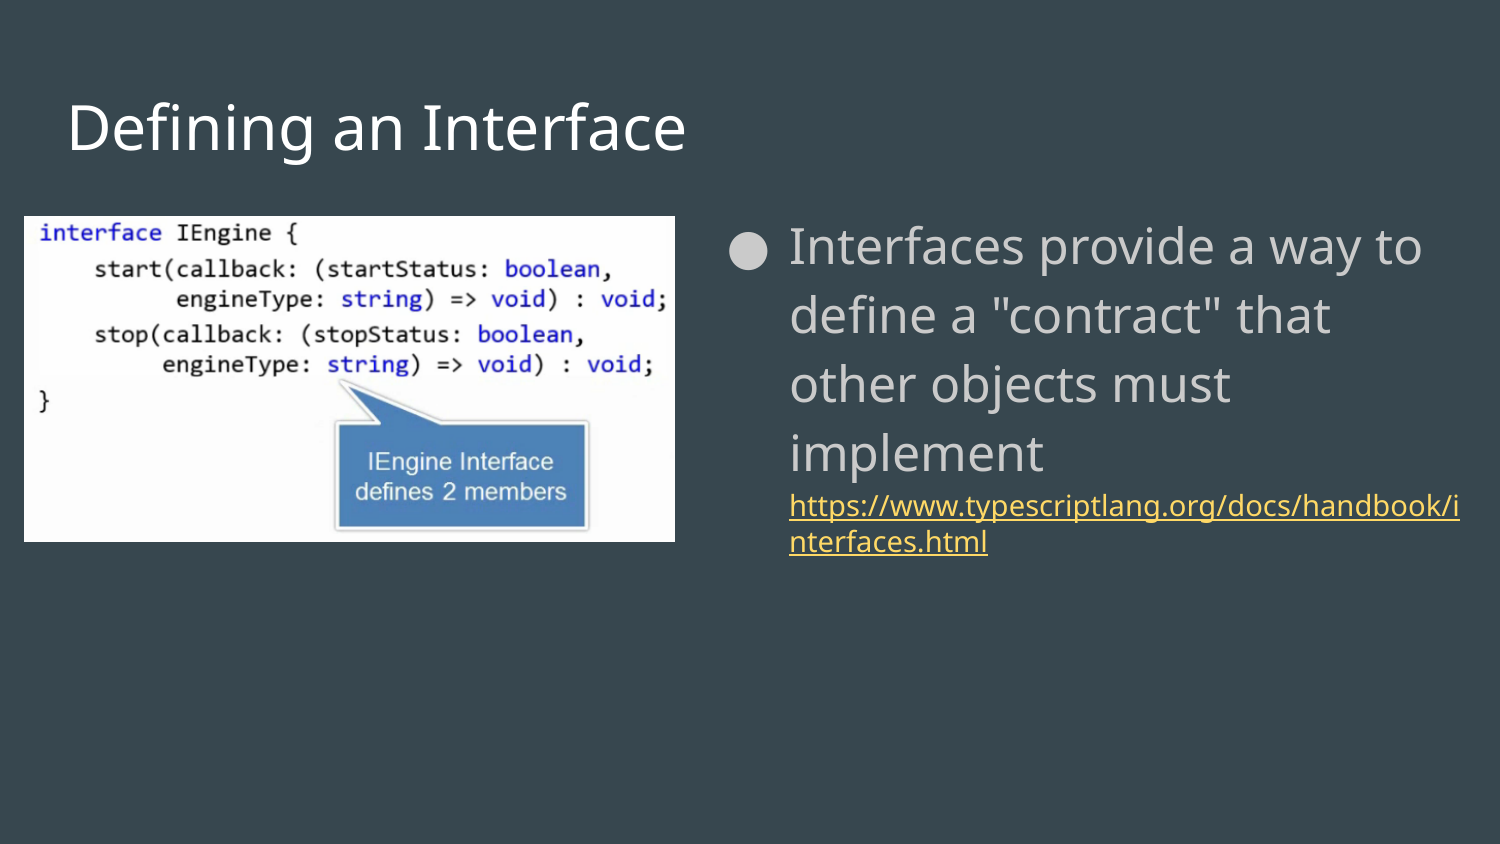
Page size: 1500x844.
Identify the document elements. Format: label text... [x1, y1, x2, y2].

title Defining an Interface [51, 72, 1449, 167]
picture [24, 216, 675, 543]
list Interfaces provide a way to define a "contract" that other objects must implement https://www.typescriptlang.org/docs/handbook/interfaces.html [699, 190, 1479, 752]
